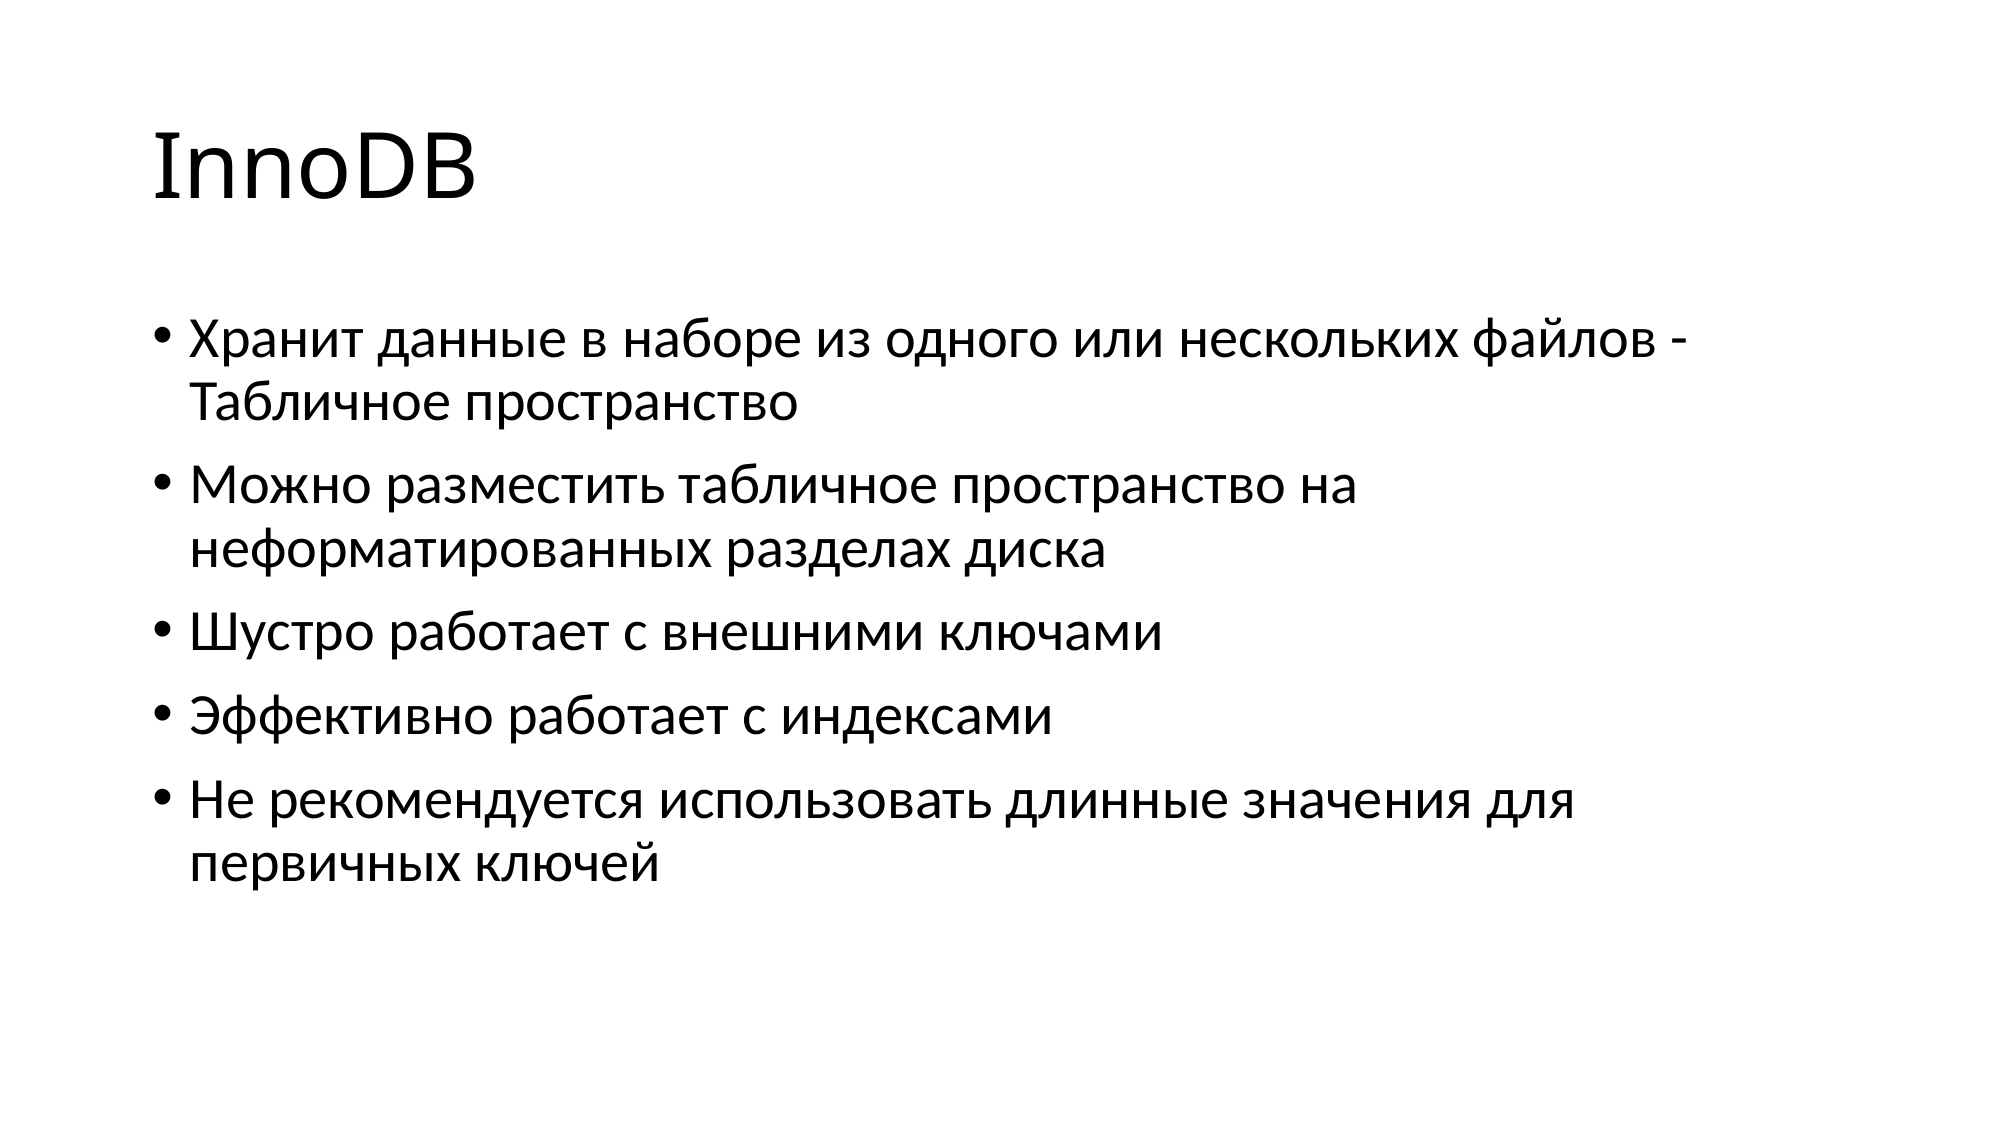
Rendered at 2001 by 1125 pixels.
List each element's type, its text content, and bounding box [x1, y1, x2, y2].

title InnoDB [137, 59, 1863, 278]
list Хранит данные в наборе из одного или нескольких файлов - Табличное пространство Можно разместить табличное пространство на неформатированных разделах диска Шустро работает с внешними ключами Эффективно работает с индексами Не рекомендуется использовать длинные значения для первичных ключей [137, 299, 1863, 1014]
